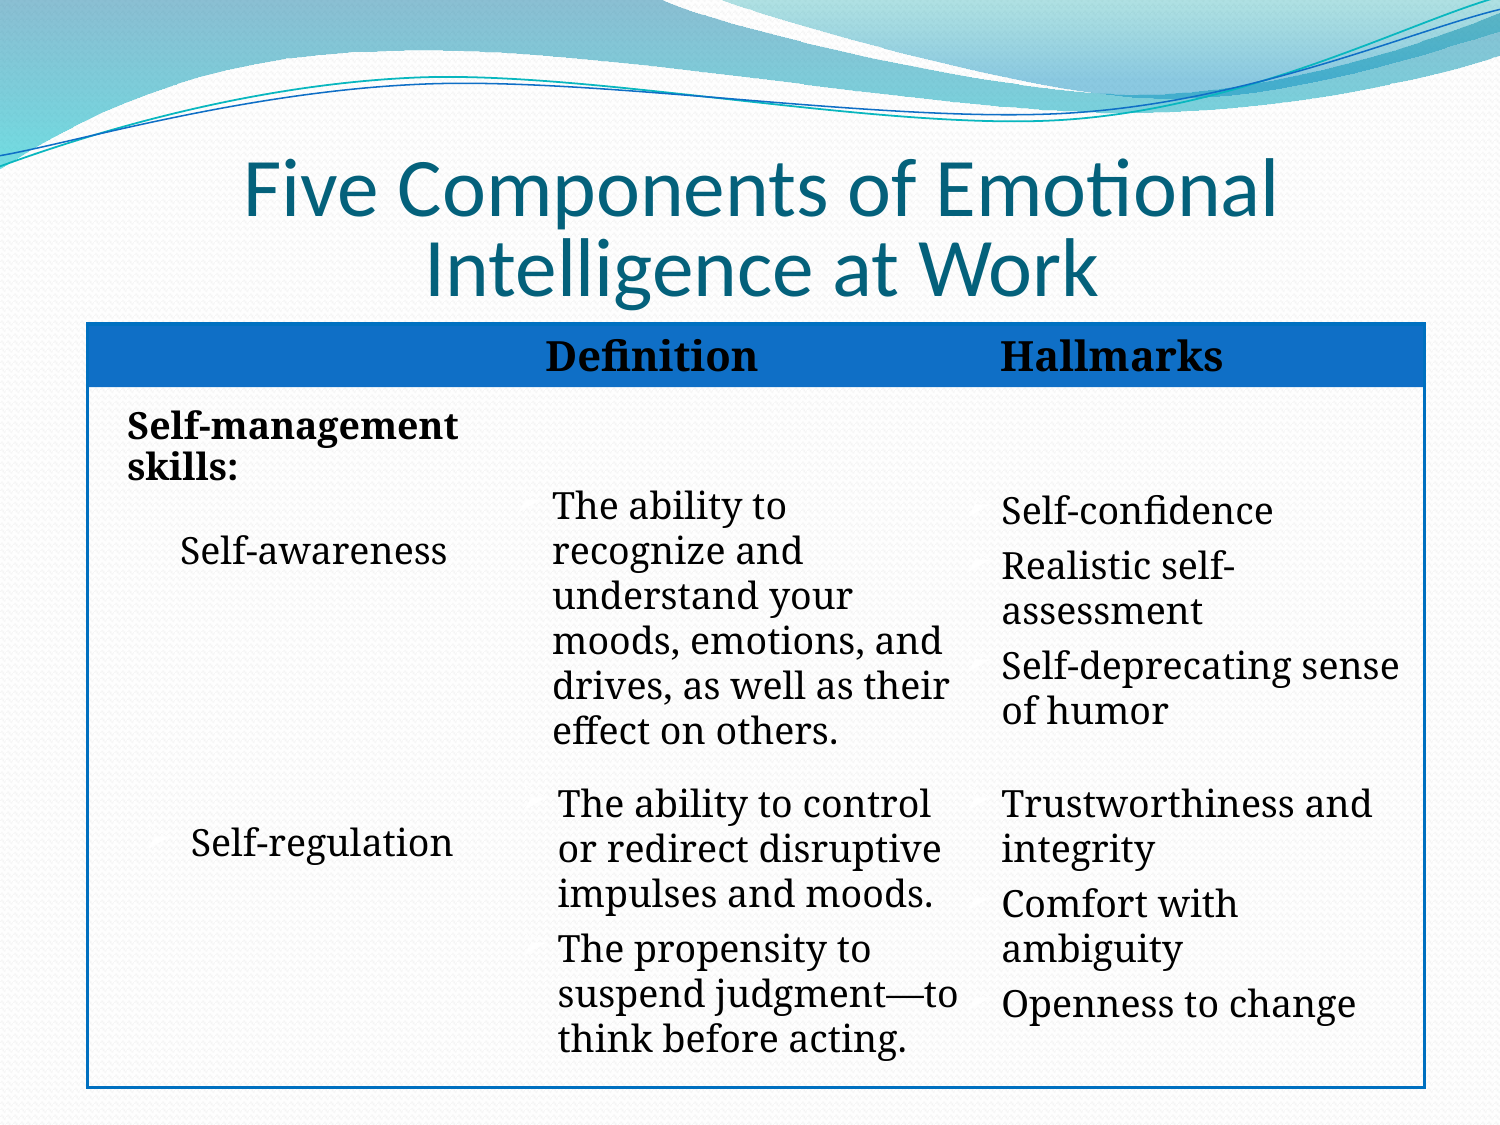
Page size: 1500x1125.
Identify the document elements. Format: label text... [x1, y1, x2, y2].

text_box Self-awareness [87, 524, 513, 599]
text_box Five Components of Emotional Intelligence at Work [49, 112, 1475, 313]
text_box [87, 323, 1425, 1088]
text_box Self-regulation [101, 816, 471, 900]
